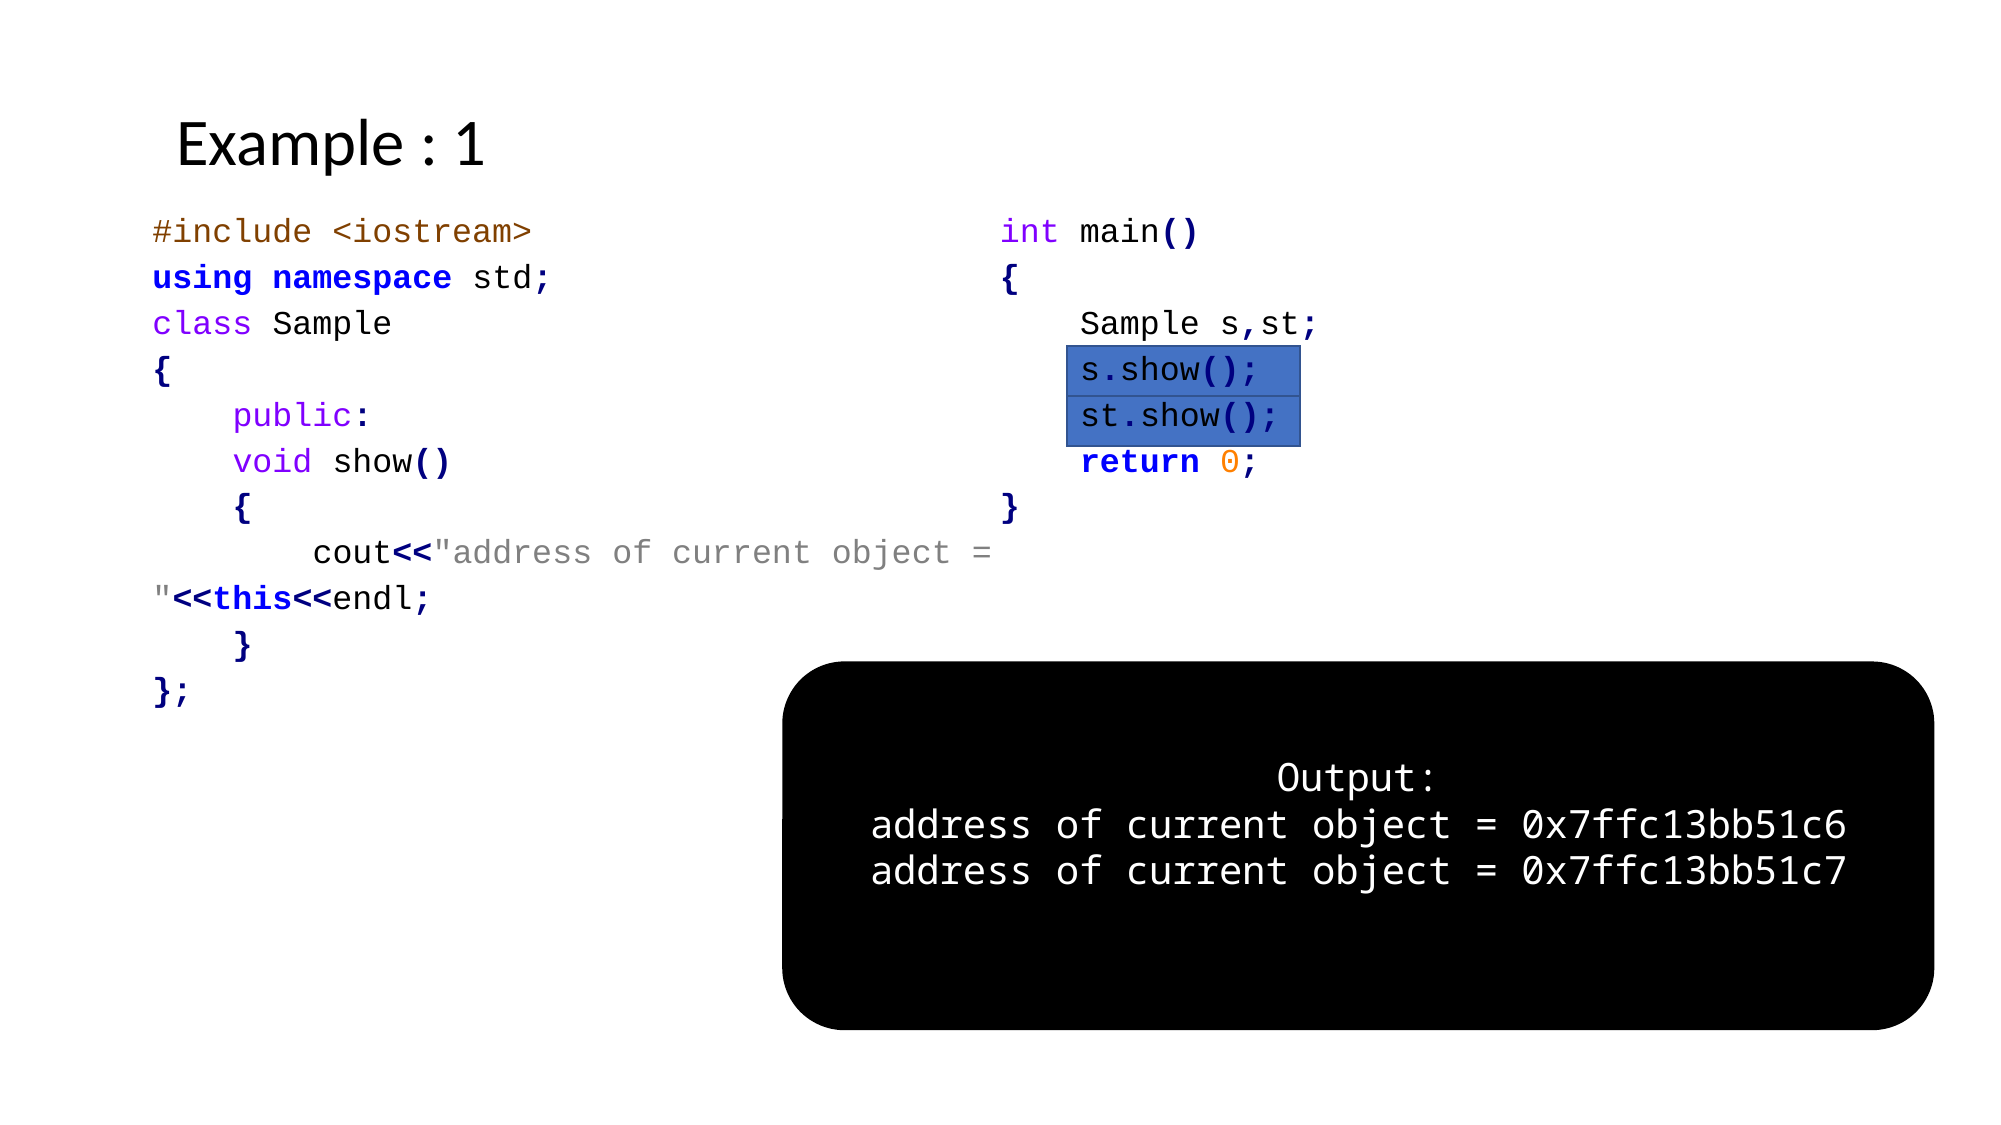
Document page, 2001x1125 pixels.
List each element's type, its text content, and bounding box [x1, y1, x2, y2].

list #include <iostream> using namespace std; class Sample { public: void show() { cout<<"address of current object = "<<this<<endl; } }; int main() { Sample s,st; s.show(); st.show(); return 0; } [137, 213, 1863, 1096]
title Example : 1 [137, 59, 1863, 213]
text_box Output: address of current object = 0x7ffc13bb51c6 address of current object = 0x7ffc13bb51c7 [782, 661, 1935, 1031]
